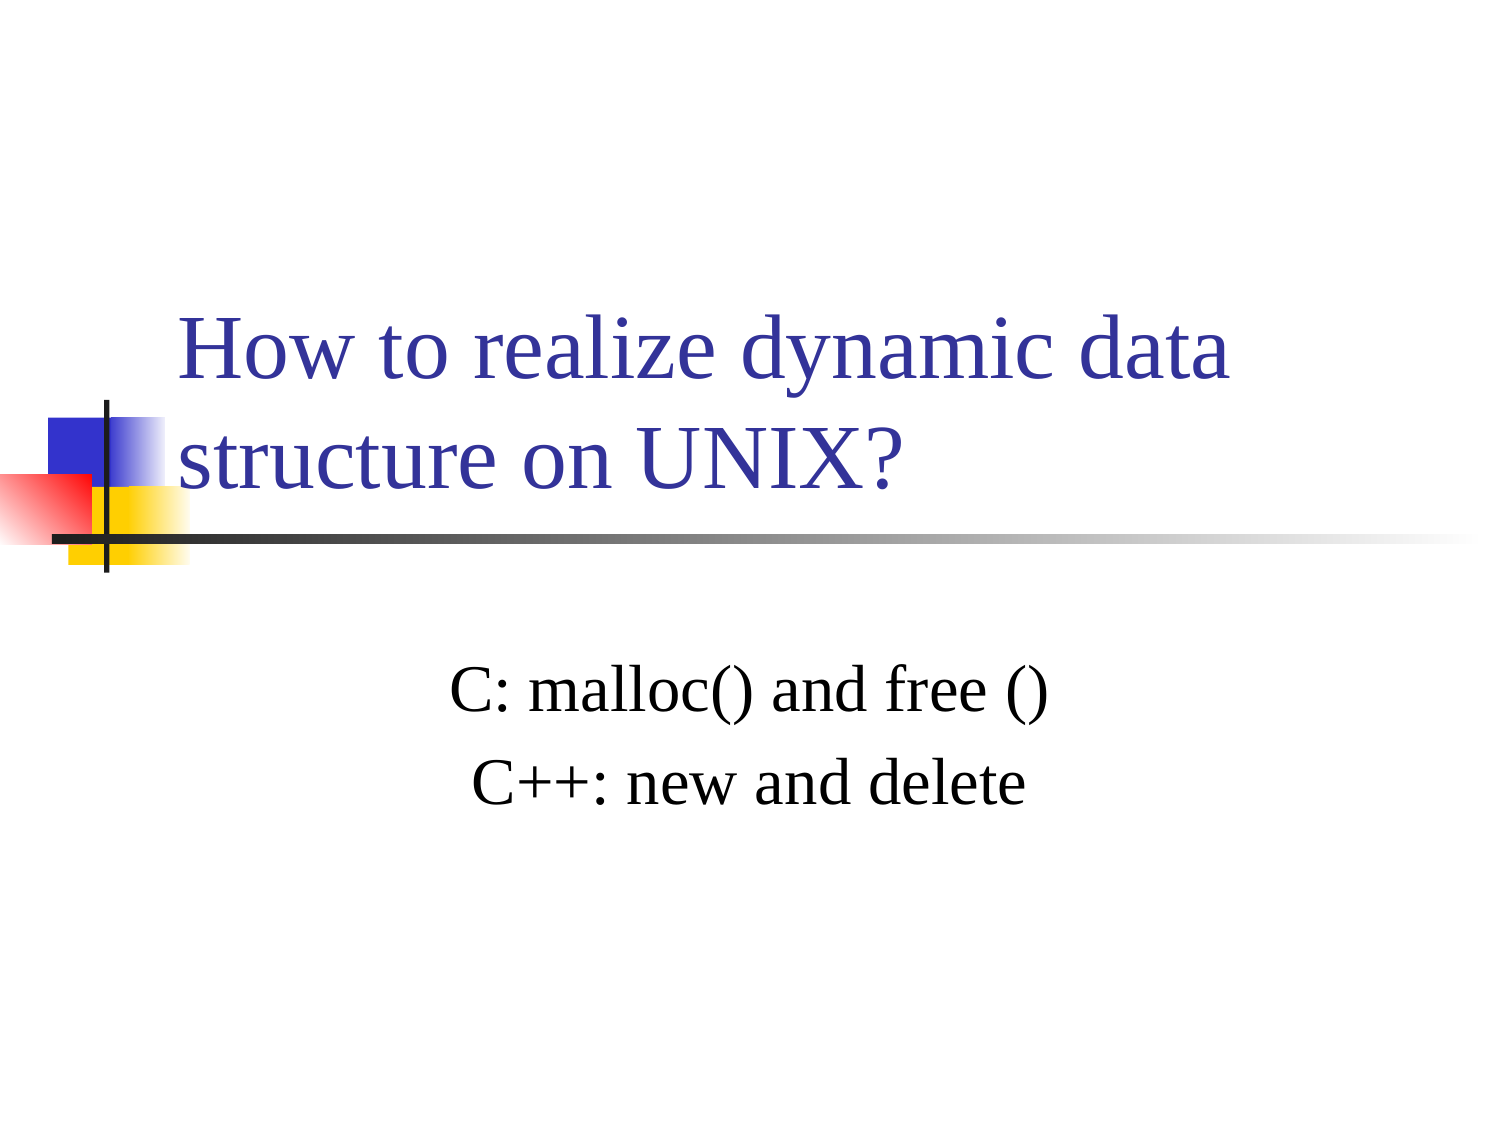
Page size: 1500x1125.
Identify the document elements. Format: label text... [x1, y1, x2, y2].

subtitle C: malloc() and free () C++: new and delete [225, 637, 1275, 925]
title How to realize dynamic data structure on UNIX? [162, 275, 1438, 515]
